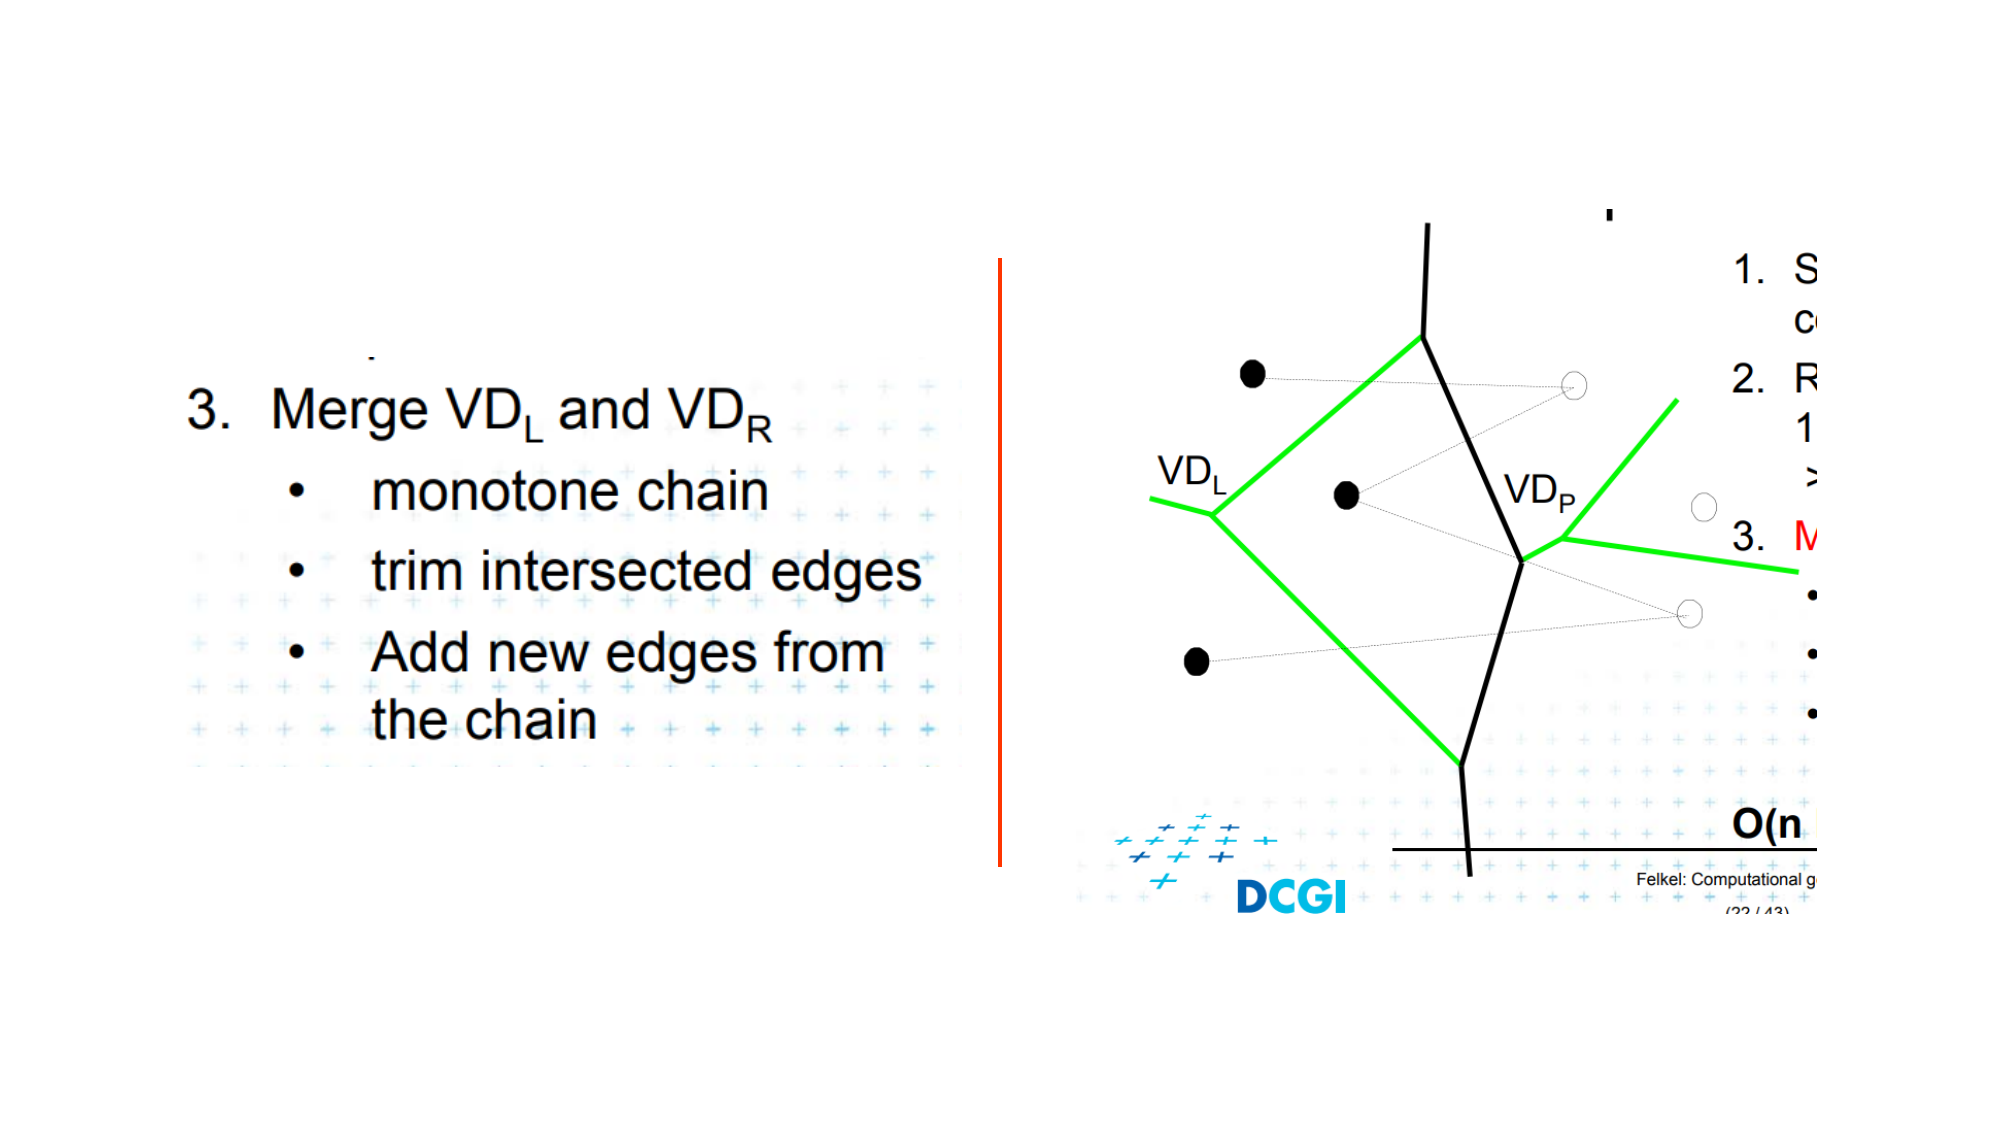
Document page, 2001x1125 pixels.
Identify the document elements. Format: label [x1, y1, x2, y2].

picture [182, 357, 962, 767]
picture [1040, 209, 1817, 914]
